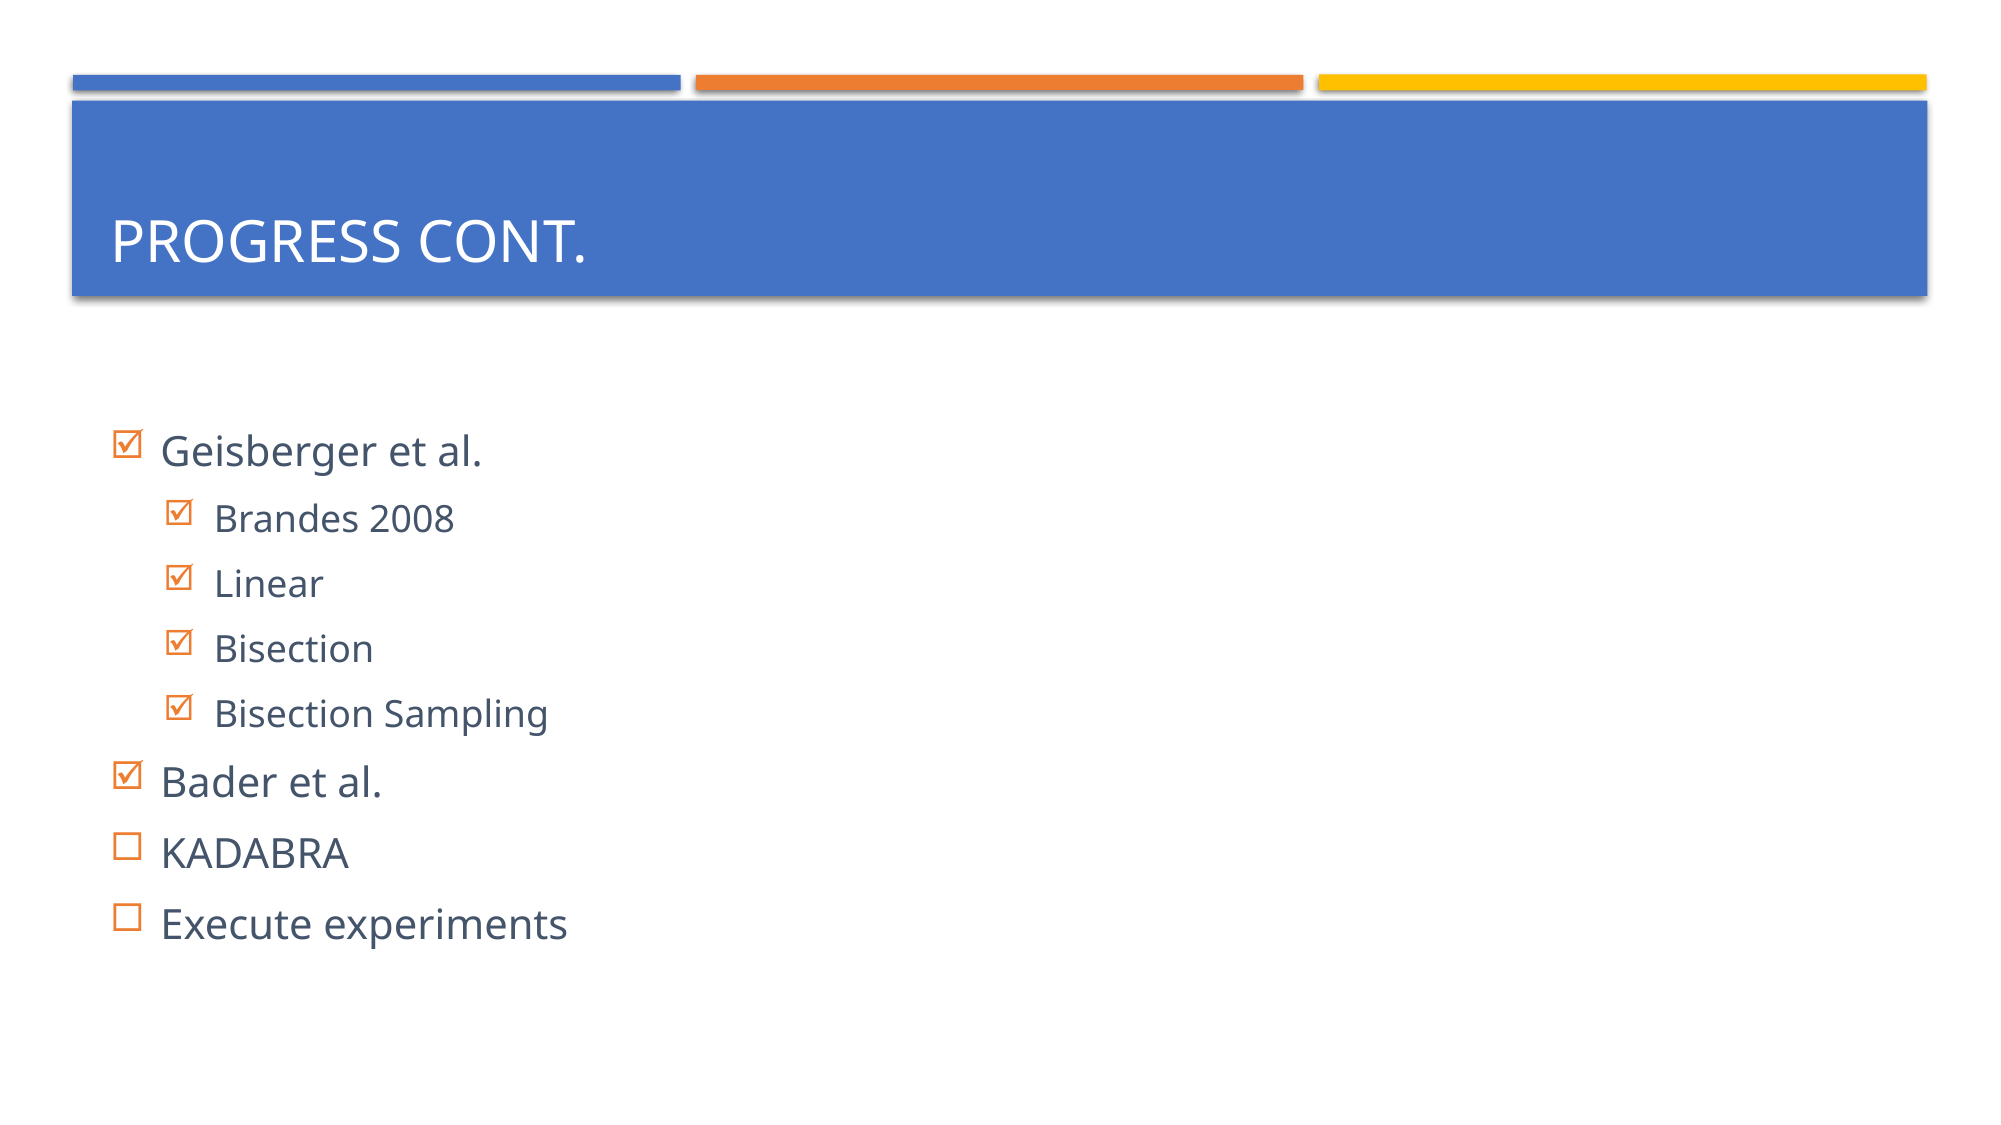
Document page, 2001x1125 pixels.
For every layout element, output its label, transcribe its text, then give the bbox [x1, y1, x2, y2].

list Geisberger et al. Brandes 2008 Linear Bisection Bisection Sampling Bader et al. KADABRA Execute experiments [95, 357, 1905, 962]
title Progress Cont. [95, 115, 1905, 282]
